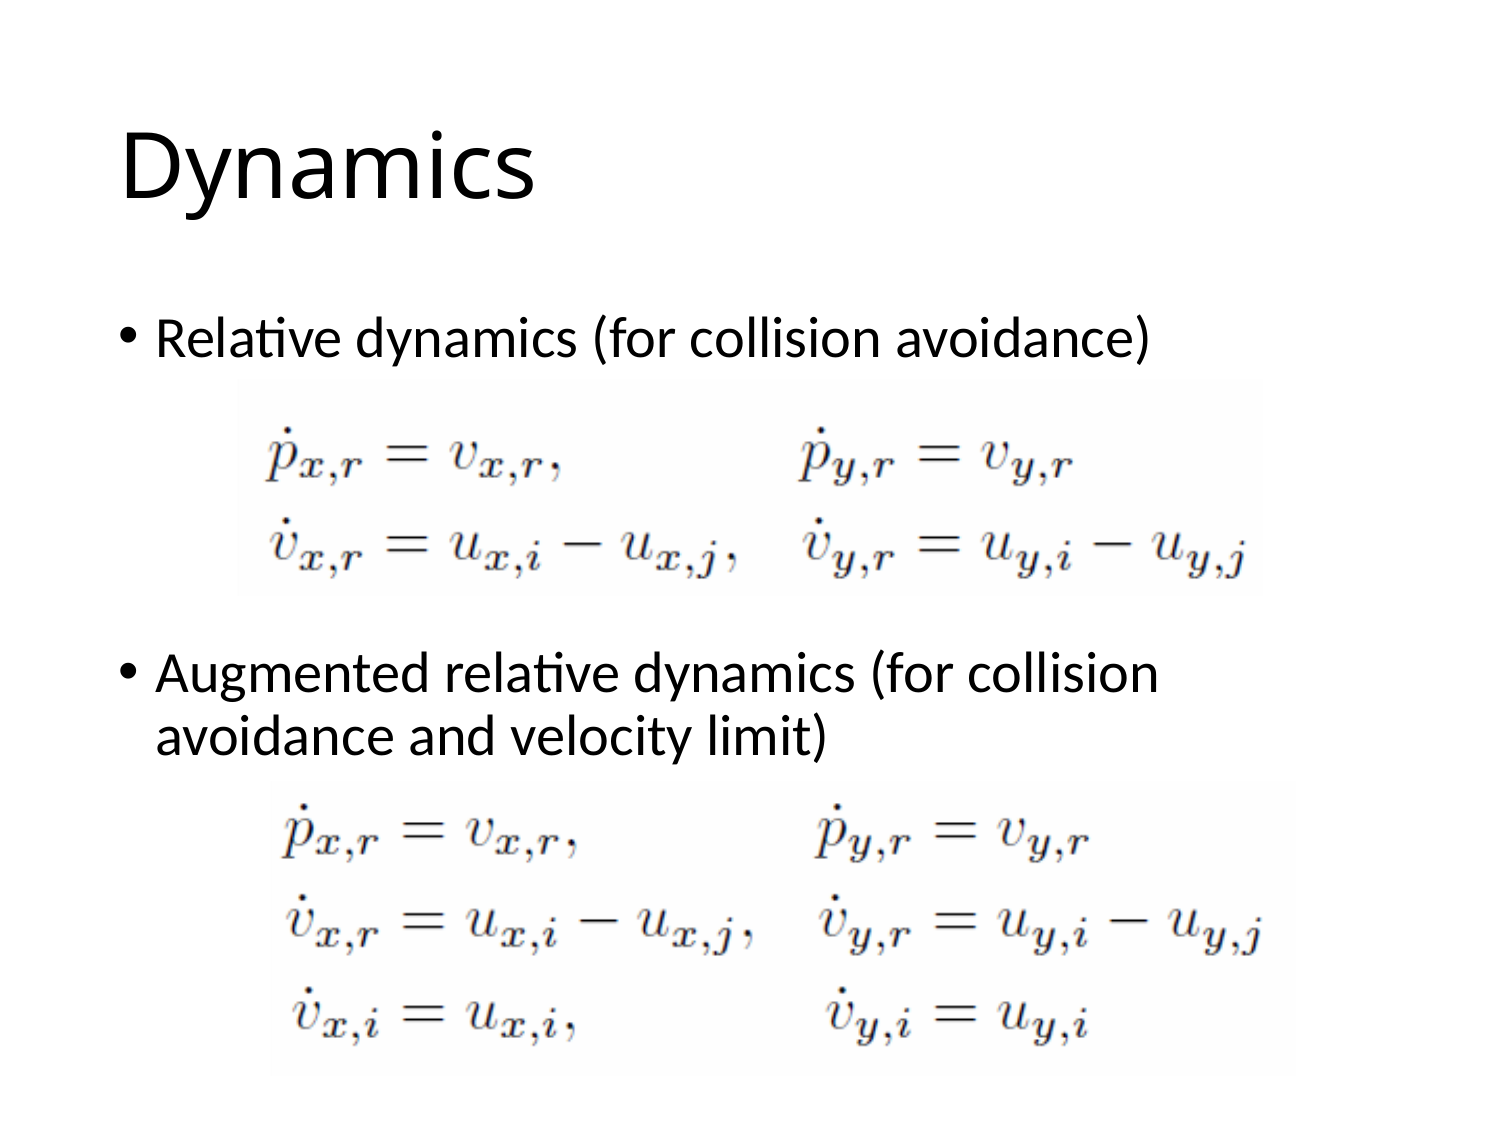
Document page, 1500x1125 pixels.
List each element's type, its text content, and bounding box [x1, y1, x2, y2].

title Dynamics [103, 59, 1397, 278]
picture [237, 379, 1263, 596]
list Relative dynamics (for collision avoidance) Augmented relative dynamics (for collision avoidance and velocity limit) [103, 299, 1397, 1014]
picture [270, 781, 1296, 1076]
